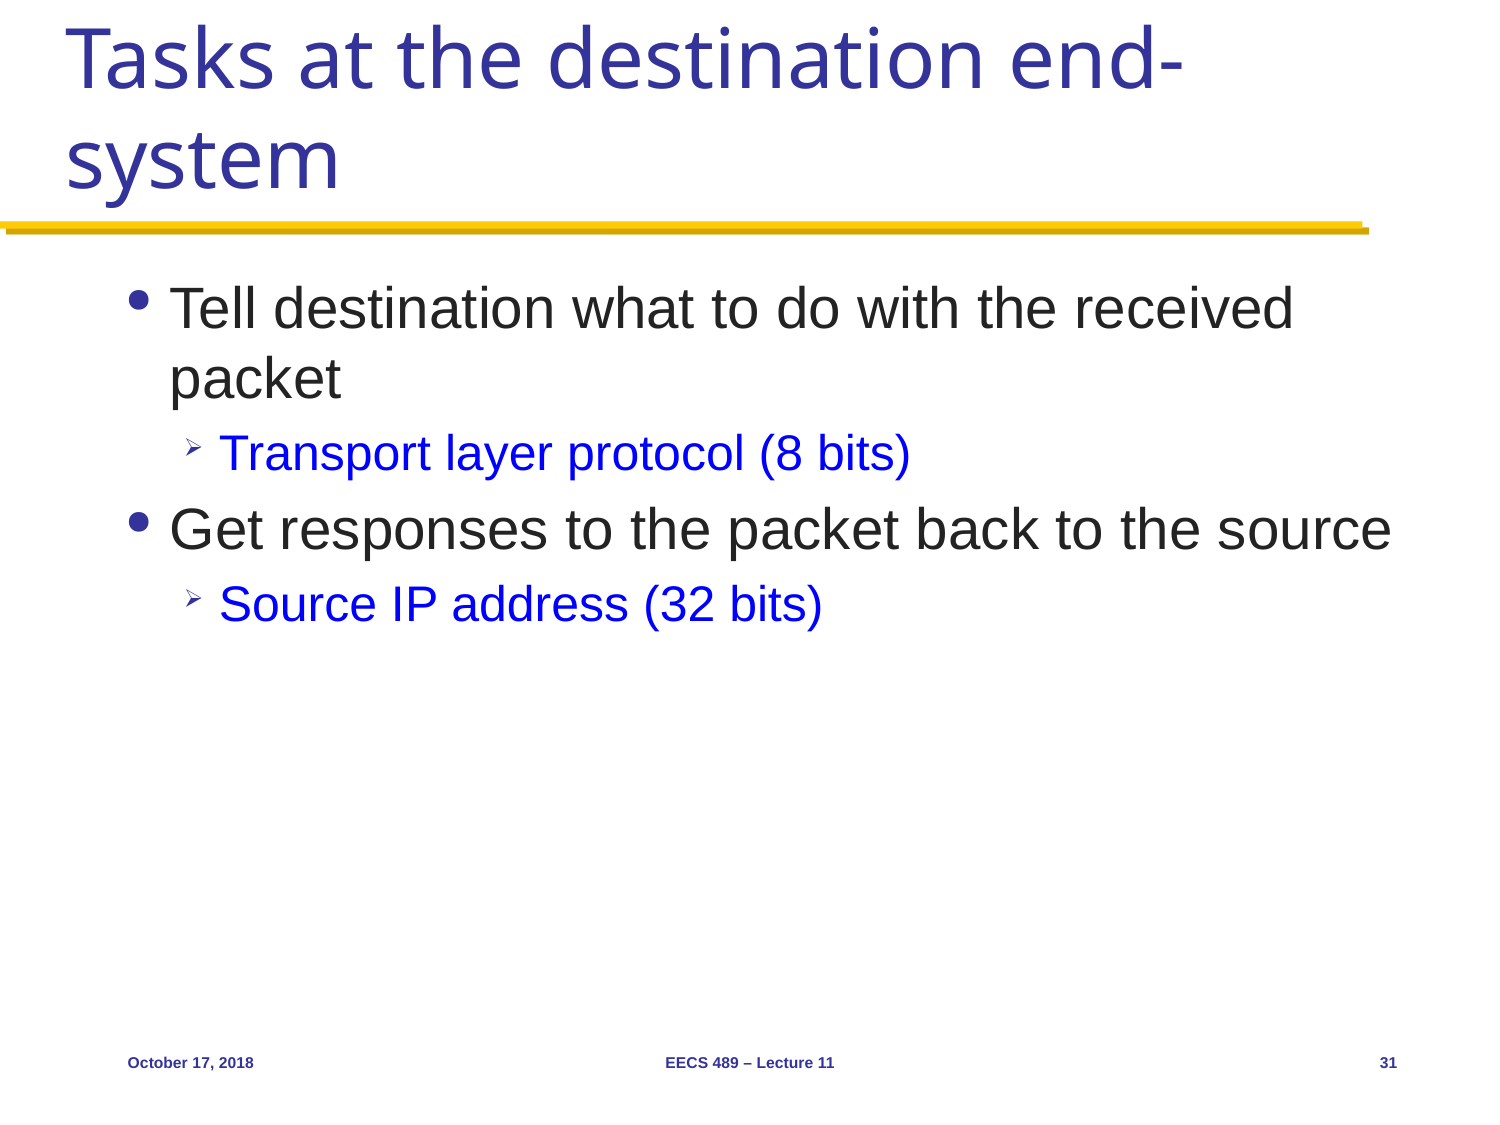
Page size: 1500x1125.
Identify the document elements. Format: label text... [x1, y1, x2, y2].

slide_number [112, 1024, 426, 1101]
list Tell destination what to do with the received packet Transport layer protocol (8 bits) Get responses to the packet back to the source Source IP address (32 bits) [112, 262, 1413, 988]
slide_number 31 [1312, 1024, 1413, 1101]
footer EECS 489 – Lecture 11 [512, 1024, 988, 1101]
title Tasks at the destination end-system [49, 24, 1451, 213]
